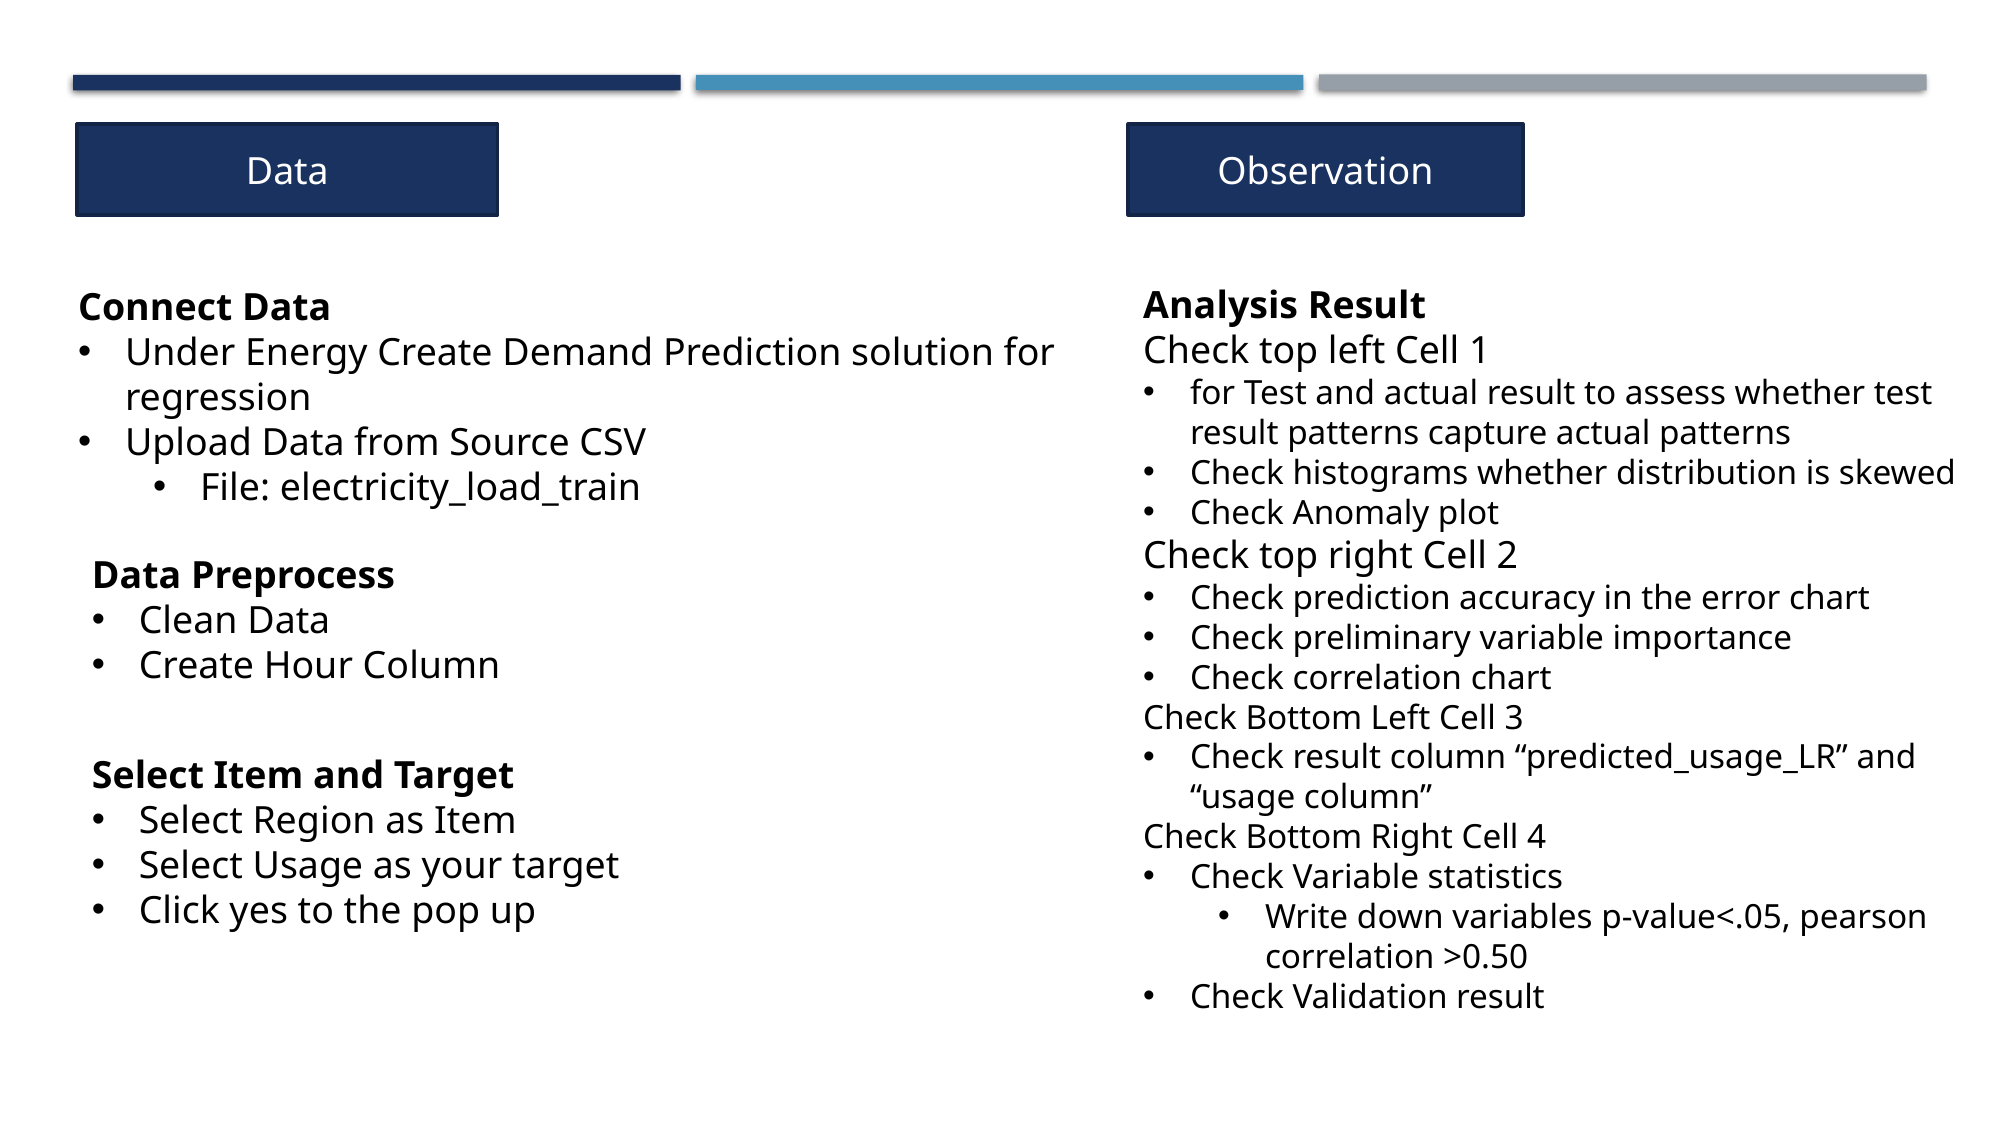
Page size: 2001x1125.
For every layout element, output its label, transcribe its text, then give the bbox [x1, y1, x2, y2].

text_box Data [75, 122, 499, 217]
text_box Analysis Result Check top left Cell 1 for Test and actual result to assess whether test result patterns capture actual patterns Check histograms whether distribution is skewed Check Anomaly plot Check top right Cell 2 Check prediction accuracy in the error chart Check preliminary variable importance Check correlation chart Check Bottom Left Cell 3 Check result column “predicted_usage_LR” and “usage column” Check Bottom Right Cell 4 Check Variable statistics Write down variables p-value<.05, pearson correlation >0.50 Check Validation result [1128, 273, 1981, 1108]
text_box Connect Data Under Energy Create Demand Prediction solution for regression Upload Data from Source CSV File: electricity_load_train [63, 275, 1128, 516]
text_box Data Preprocess Clean Data Create Hour Column [77, 544, 931, 694]
text_box Select Item and Target Select Region as Item Select Usage as your target Click yes to the pop up [77, 743, 701, 939]
text_box Observation [1126, 122, 1525, 217]
